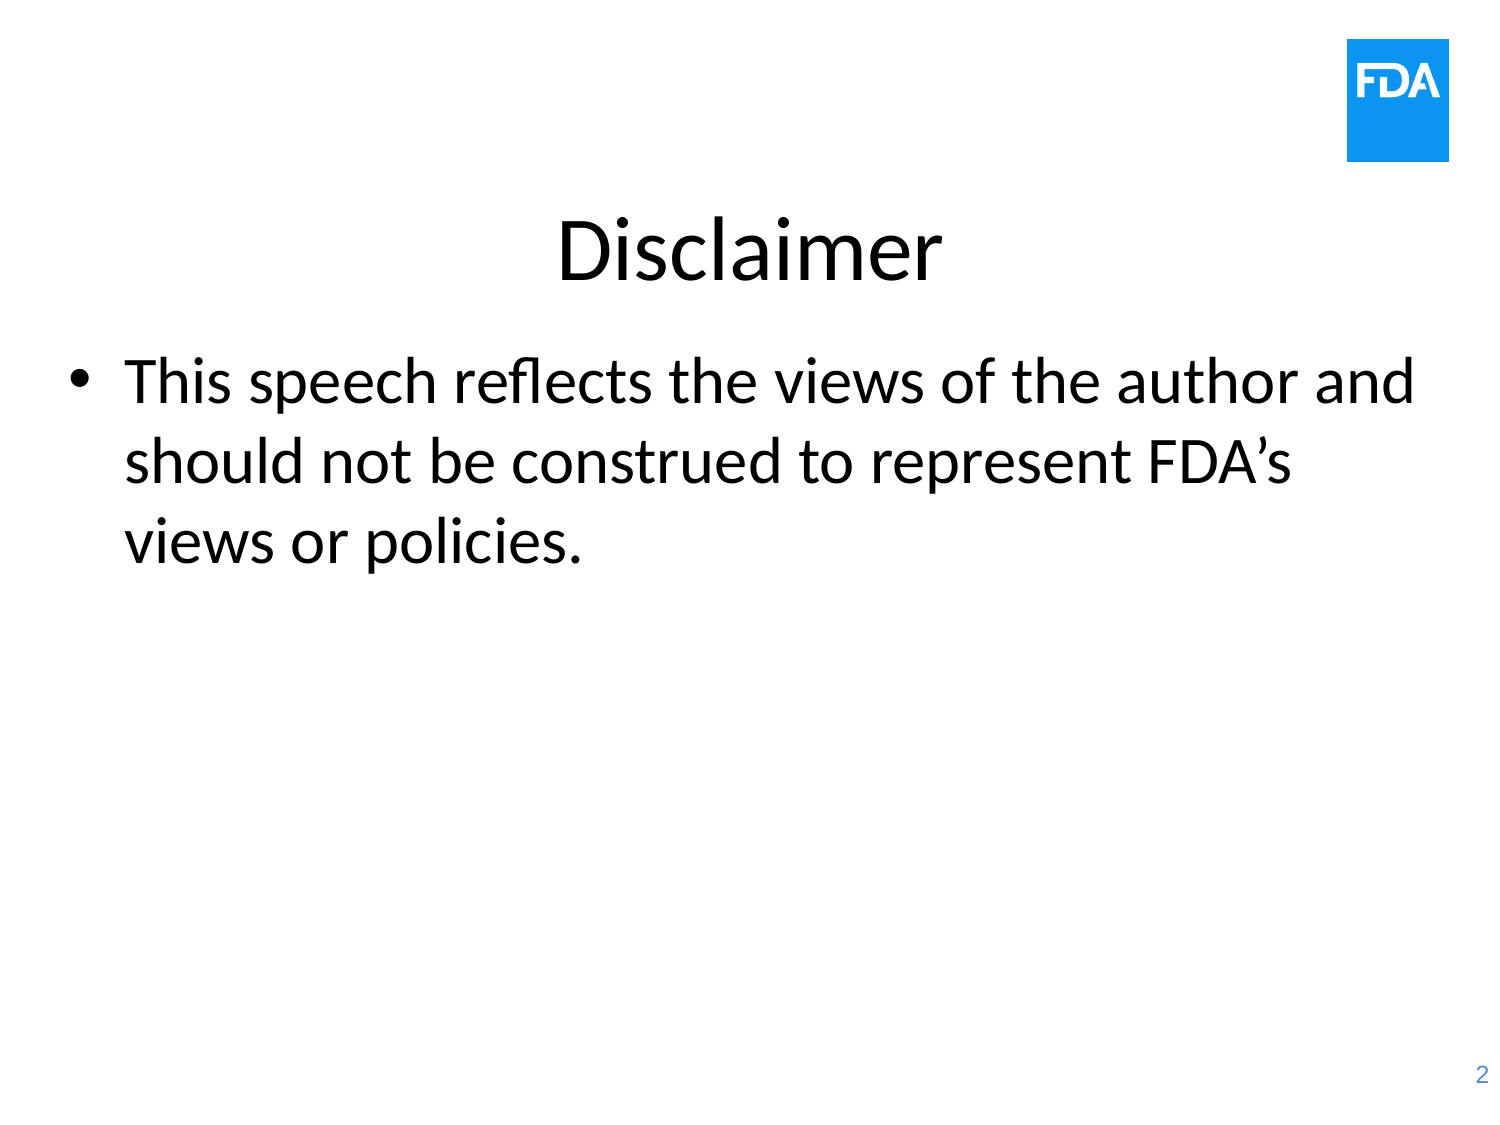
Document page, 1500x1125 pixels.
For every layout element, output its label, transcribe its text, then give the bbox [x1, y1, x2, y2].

title Disclaimer [53, 167, 1449, 320]
list This speech reflects the views of the author and should not be construed to represent FDA’s views or policies. [53, 329, 1449, 1033]
picture [1347, 39, 1449, 162]
